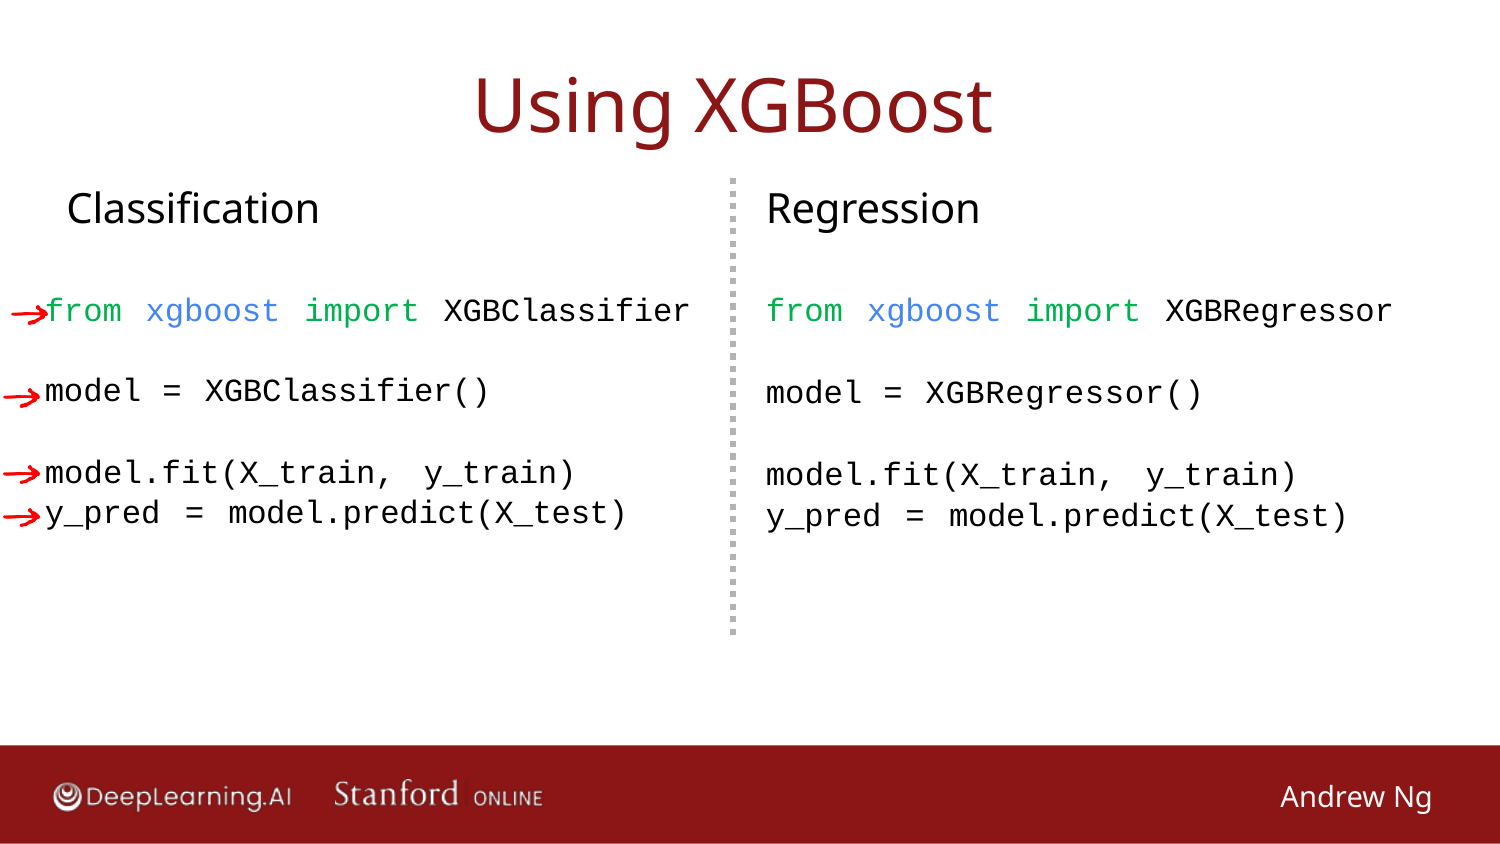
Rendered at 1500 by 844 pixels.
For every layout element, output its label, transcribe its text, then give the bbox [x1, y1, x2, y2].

footer Andrew Ng [1278, 774, 1445, 844]
picture [51, 770, 293, 825]
title Using XGBoost [95, 55, 1405, 199]
picture [3, 388, 40, 408]
picture [11, 305, 48, 325]
text_box from xgboost import XGBRegressor model = XGBRegressor() model.fit(X_train, y_train) y_pred = model.predict(X_test) [763, 286, 1415, 533]
picture [335, 779, 544, 814]
picture [3, 508, 40, 528]
text_box Regression [763, 179, 1000, 233]
picture [3, 464, 40, 485]
text_box Classification from xgboost import XGBClassifier model = XGBClassifier() model.fit(X_train, y_train) y_pred = model.predict(X_test) [42, 179, 714, 531]
